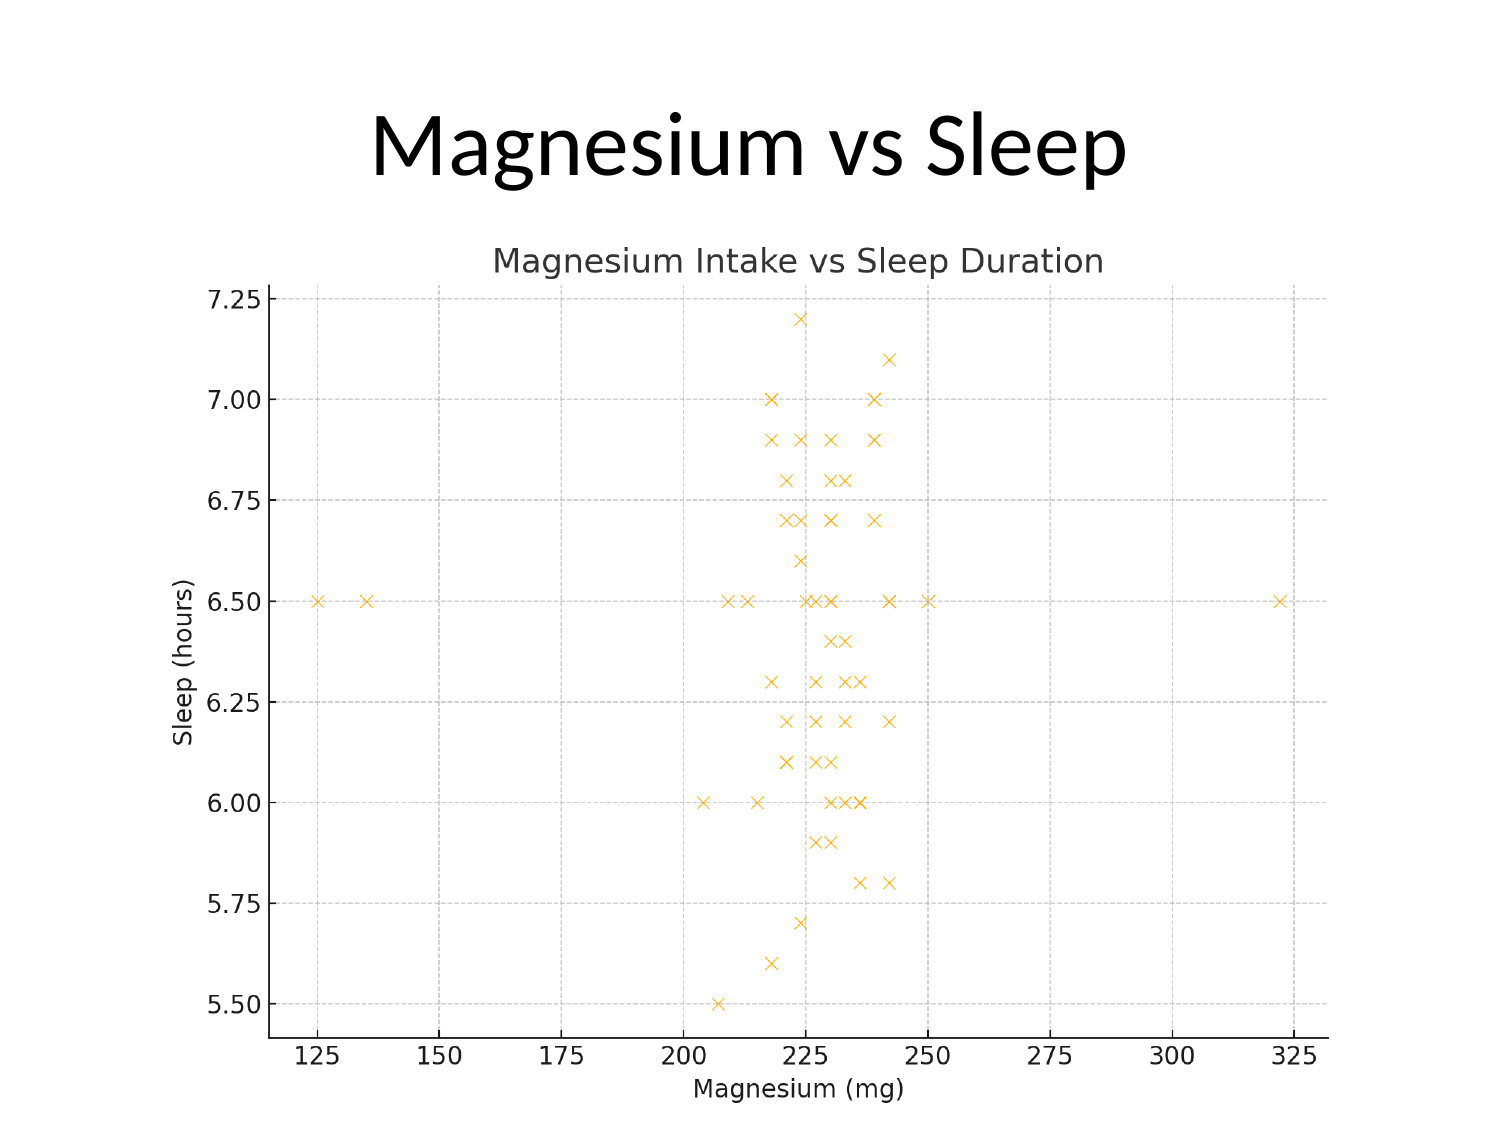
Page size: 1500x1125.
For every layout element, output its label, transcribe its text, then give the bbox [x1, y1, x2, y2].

title Magnesium vs Sleep [75, 45, 1425, 233]
picture [149, 224, 1351, 1125]
